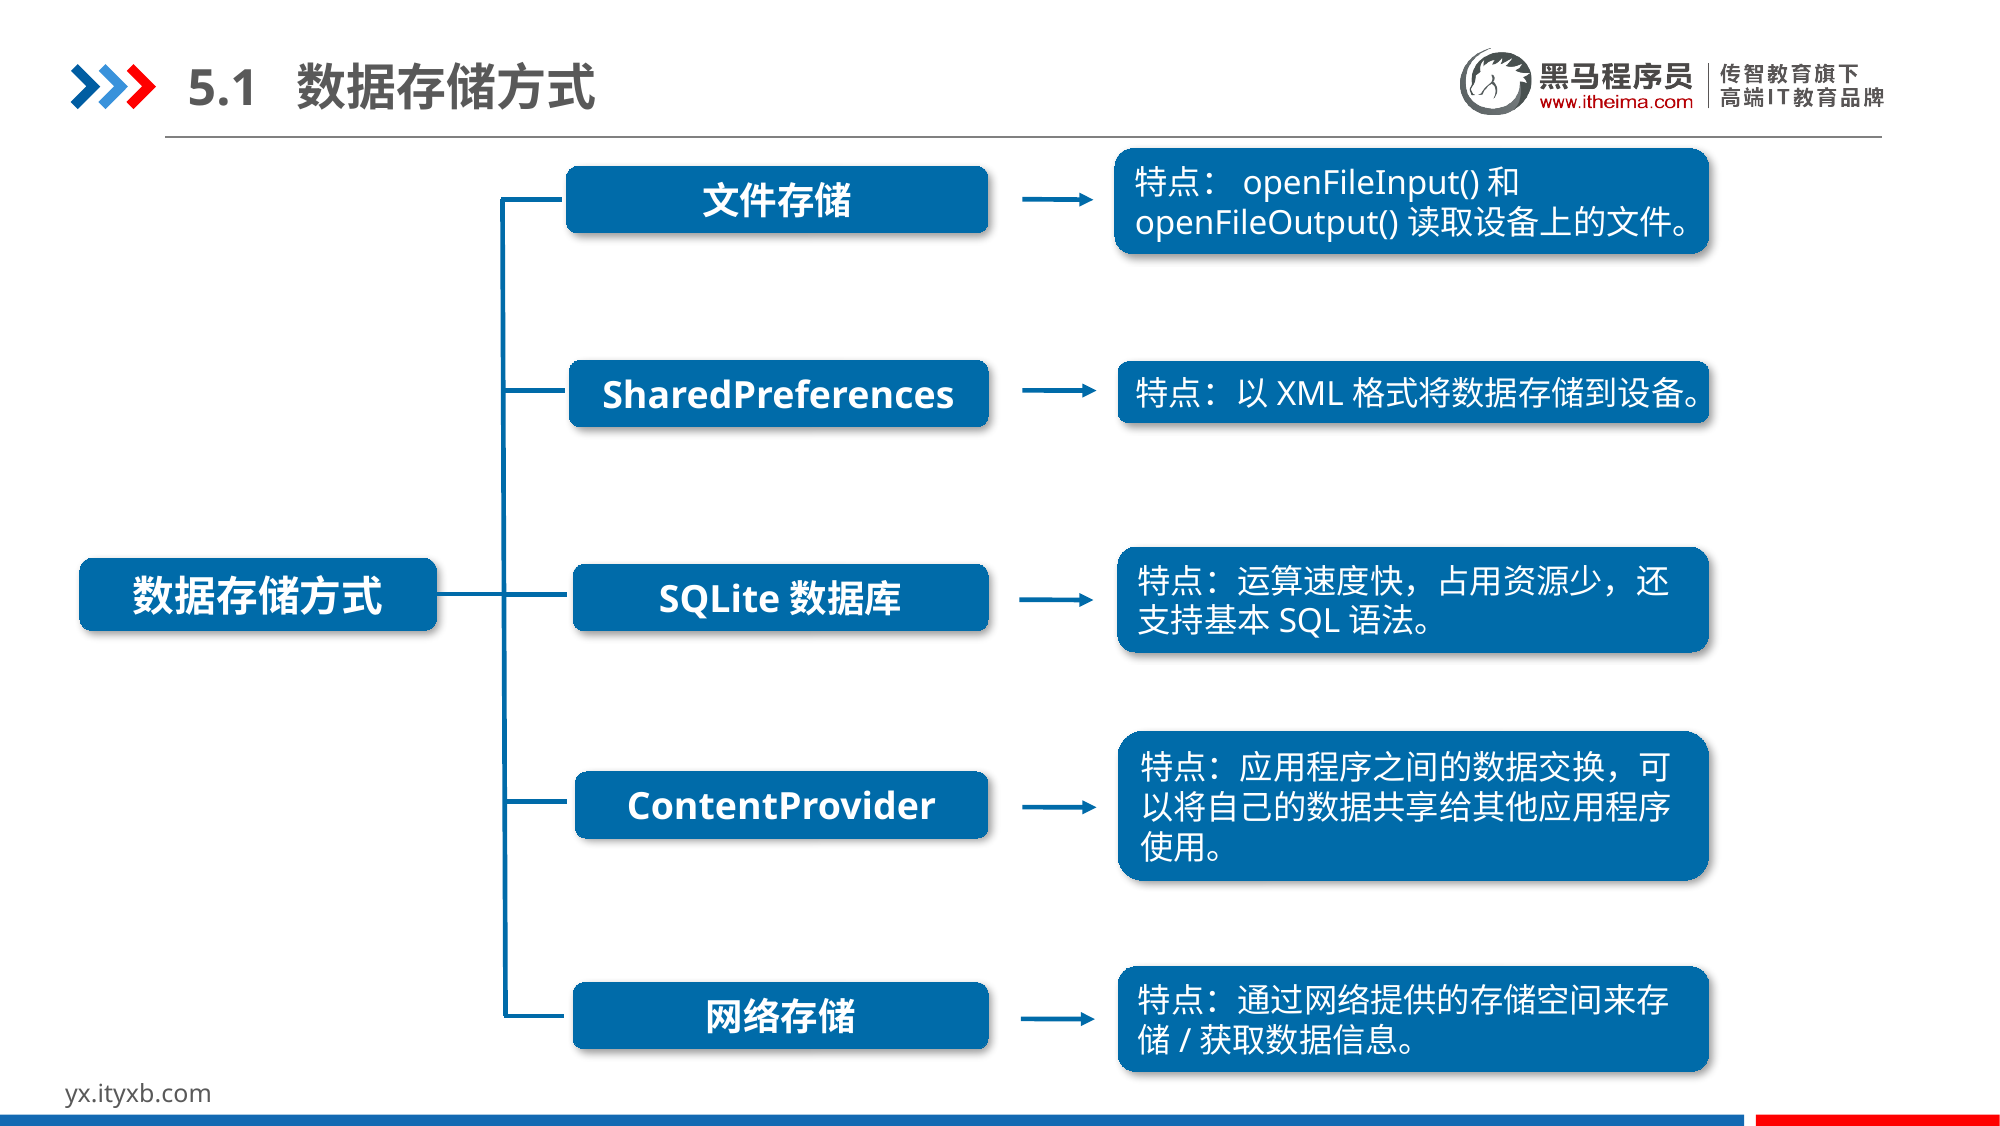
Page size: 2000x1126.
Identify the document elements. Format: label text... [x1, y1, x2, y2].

text_box 特点：以XML格式将数据存储到设备。 [1118, 361, 1709, 423]
text_box 特点：openFileInput()和openFileOutput()读取设备上的文件。 [1114, 148, 1709, 254]
text_box SQLite数据库 [573, 564, 989, 631]
text_box 特点：应用程序之间的数据交换，可以将自己的数据共享给其他应用程序使用。 [1118, 731, 1709, 881]
text_box 特点：通过网络提供的存储空间来存储/获取数据信息。 [1118, 966, 1709, 1072]
text_box 网络存储 [573, 982, 989, 1049]
text_box 5.1 数据存储方式 [187, 43, 827, 127]
text_box 文件存储 [566, 166, 988, 233]
text_box 特点：运算速度快，占用资源少，还支持基本SQL语法。 [1117, 547, 1709, 653]
picture [1460, 48, 1887, 115]
text_box ContentProvider [575, 771, 988, 839]
text_box 数据存储方式 [79, 558, 430, 631]
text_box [435, 198, 568, 1017]
text_box SharedPreferences [572, 360, 989, 427]
